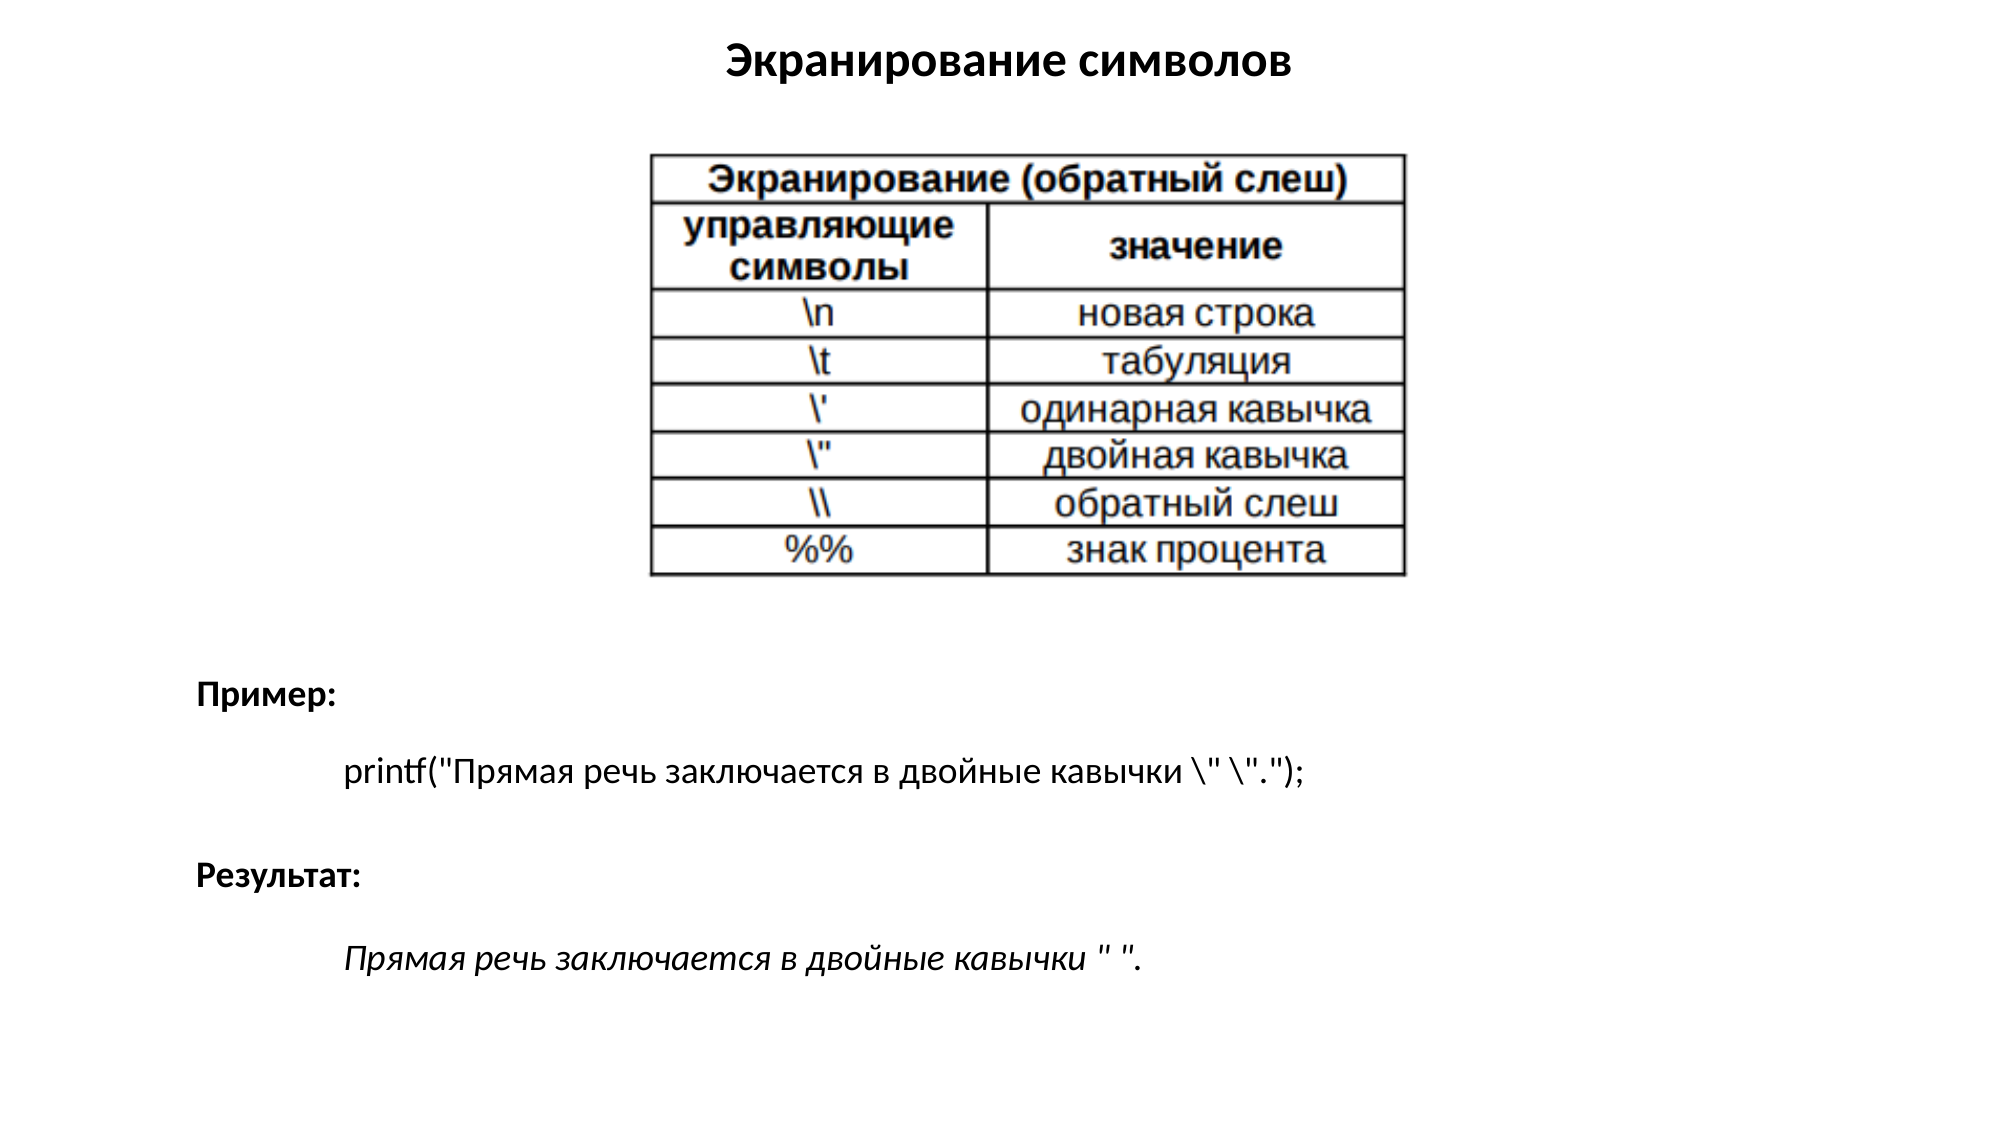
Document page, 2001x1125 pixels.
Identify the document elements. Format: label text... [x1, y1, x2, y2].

text_box printf("Прямая речь заключается в двойные кавычки \" \"."); [328, 738, 1486, 799]
text_box Прямая речь заключается в двойные кавычки " ". [328, 925, 1486, 986]
text_box Результат: [181, 842, 631, 903]
picture [636, 142, 1425, 593]
text_box Экранирование символов [325, 18, 1694, 94]
text_box Пример: [181, 661, 632, 722]
